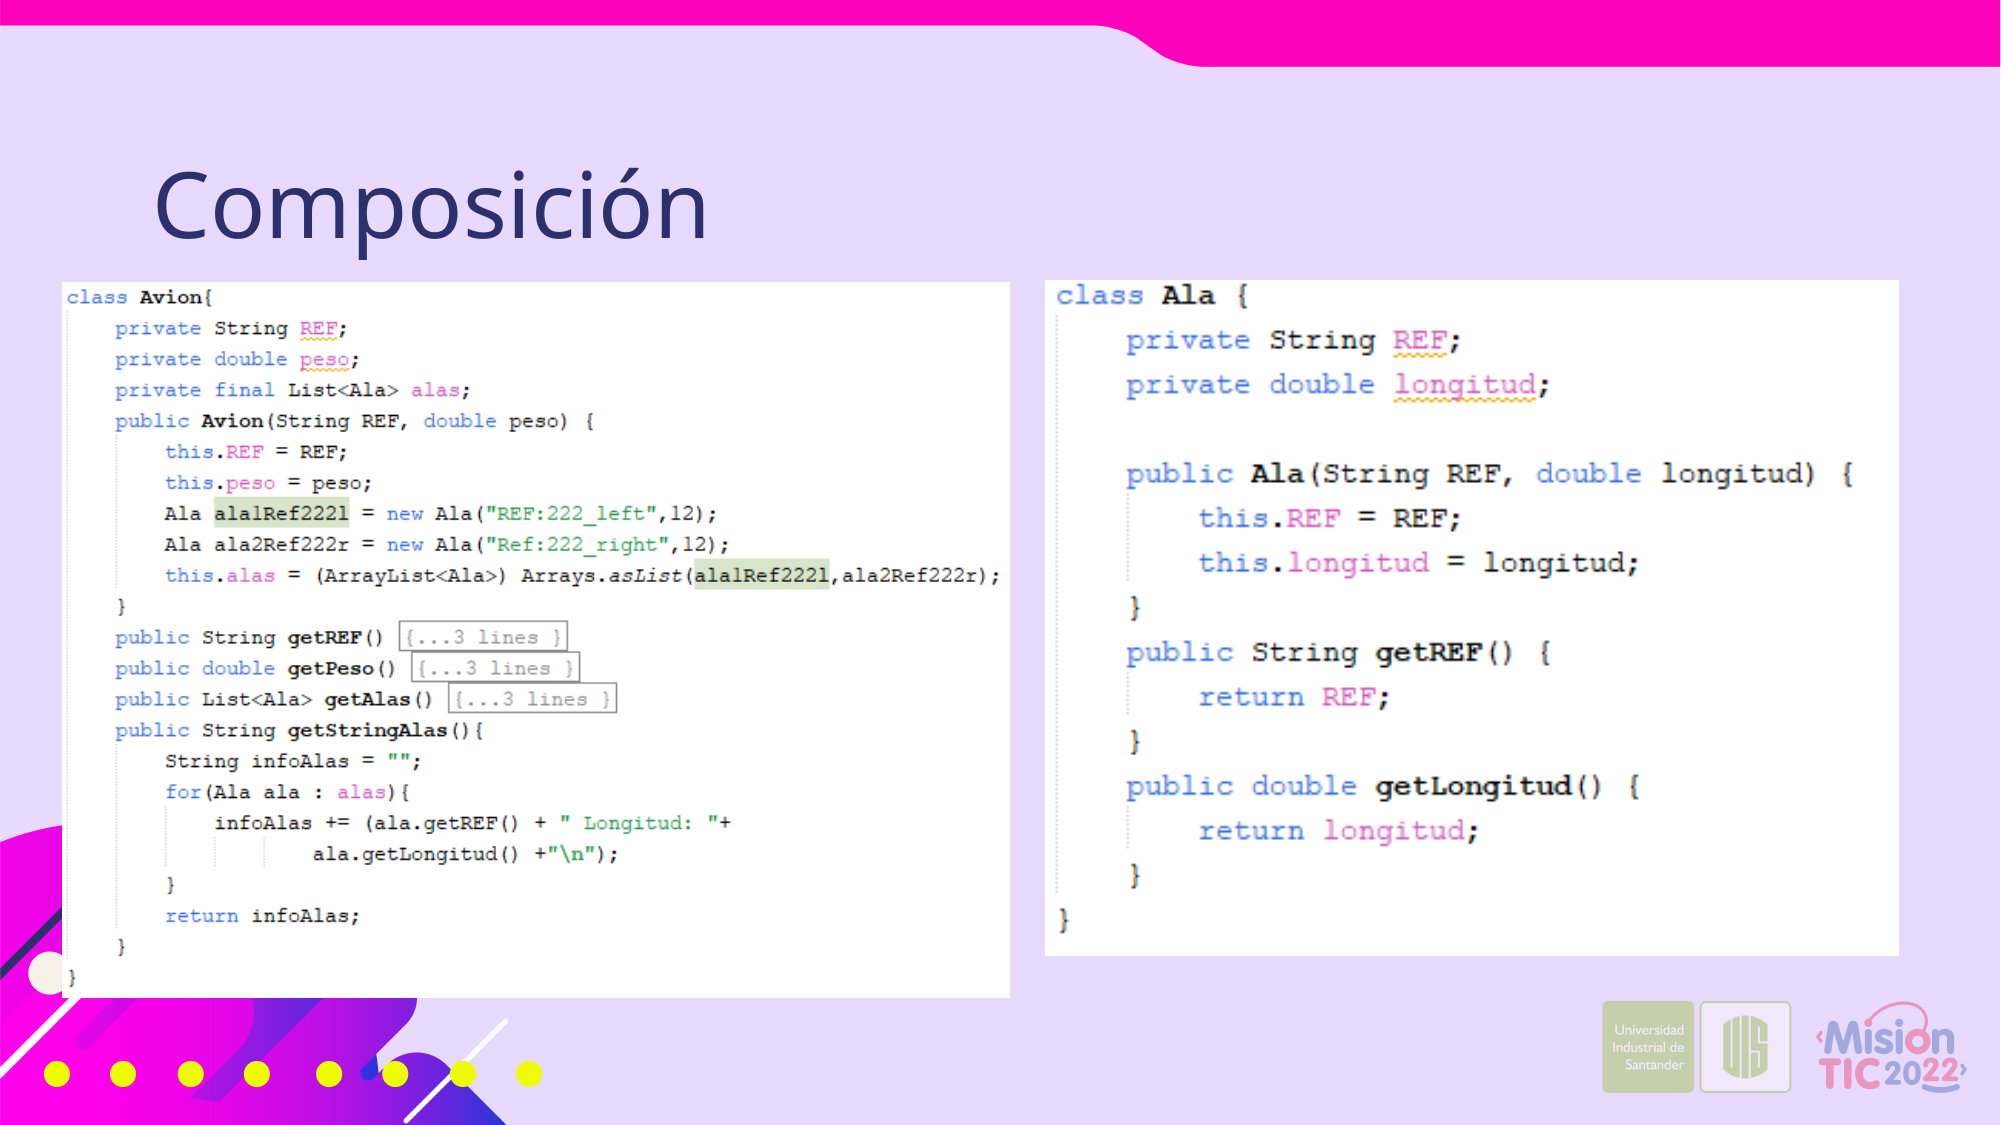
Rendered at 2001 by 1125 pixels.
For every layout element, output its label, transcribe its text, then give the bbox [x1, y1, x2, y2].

title Composición [137, 99, 1863, 318]
picture [0, 0, 2001, 1125]
